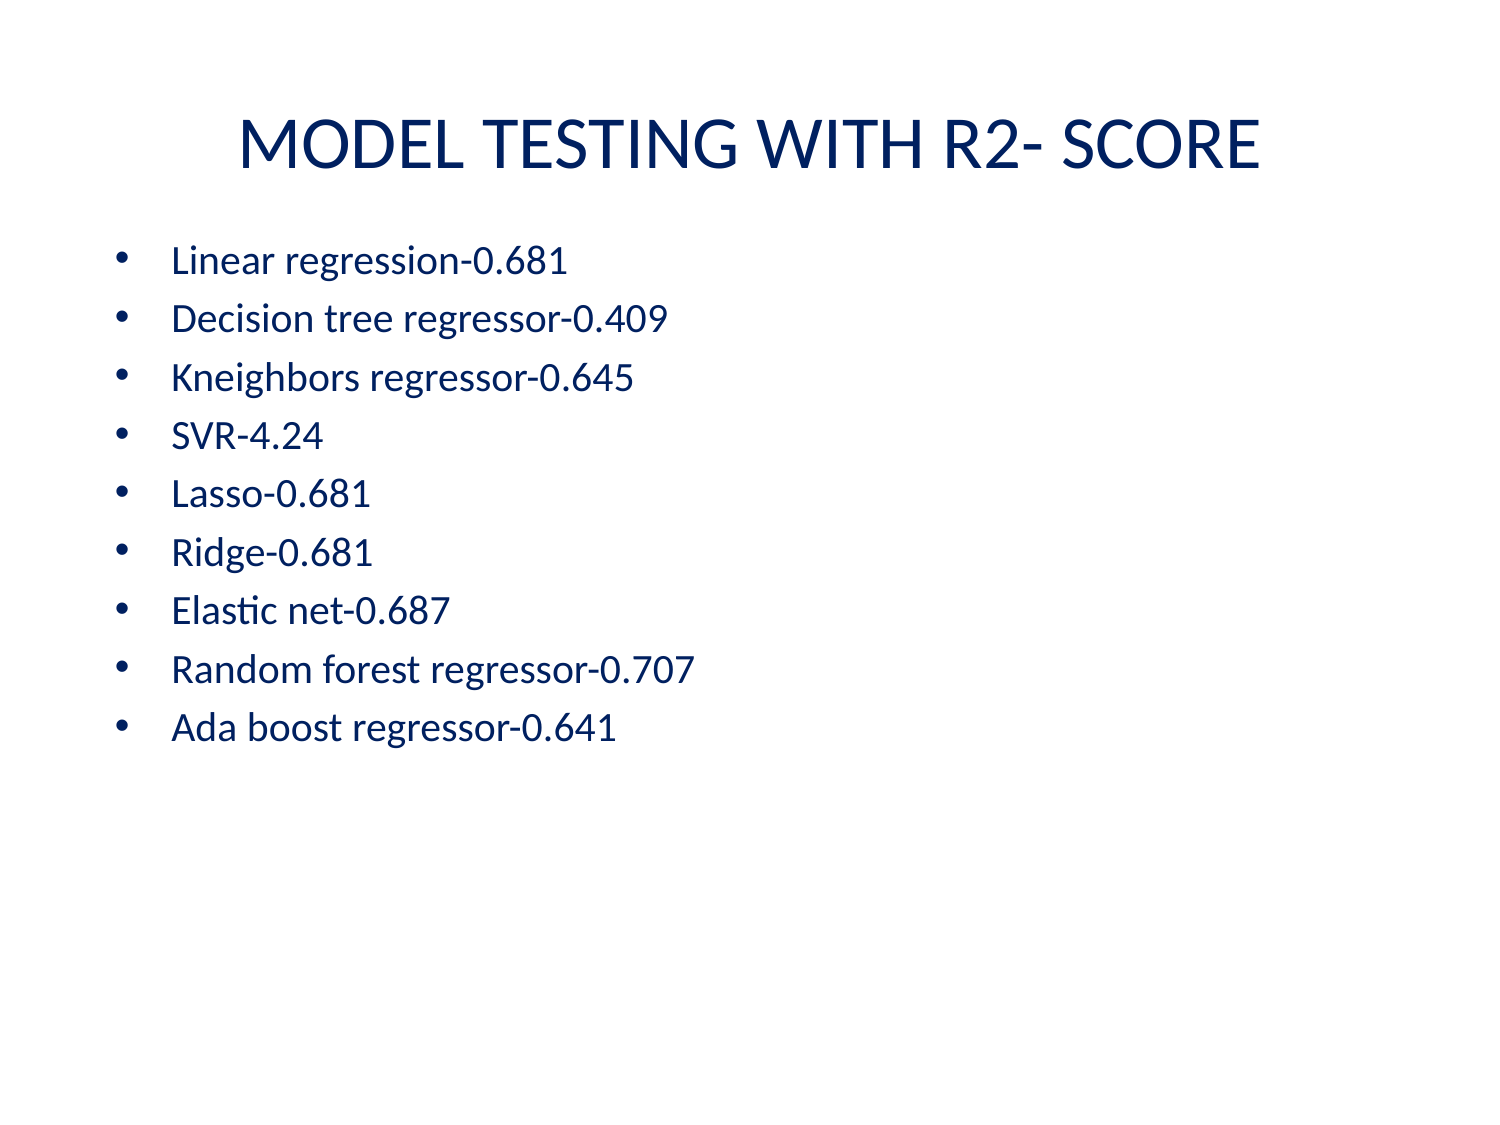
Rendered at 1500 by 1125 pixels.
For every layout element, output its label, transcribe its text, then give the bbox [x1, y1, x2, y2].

list Linear regression-0.681 Decision tree regressor-0.409 Kneighbors regressor-0.645 SVR-4.24 Lasso-0.681 Ridge-0.681 Elastic net-0.687 Random forest regressor-0.707 Ada boost regressor-0.641 [99, 224, 1450, 968]
title MODEL TESTING WITH R2- SCORE [75, 45, 1425, 233]
